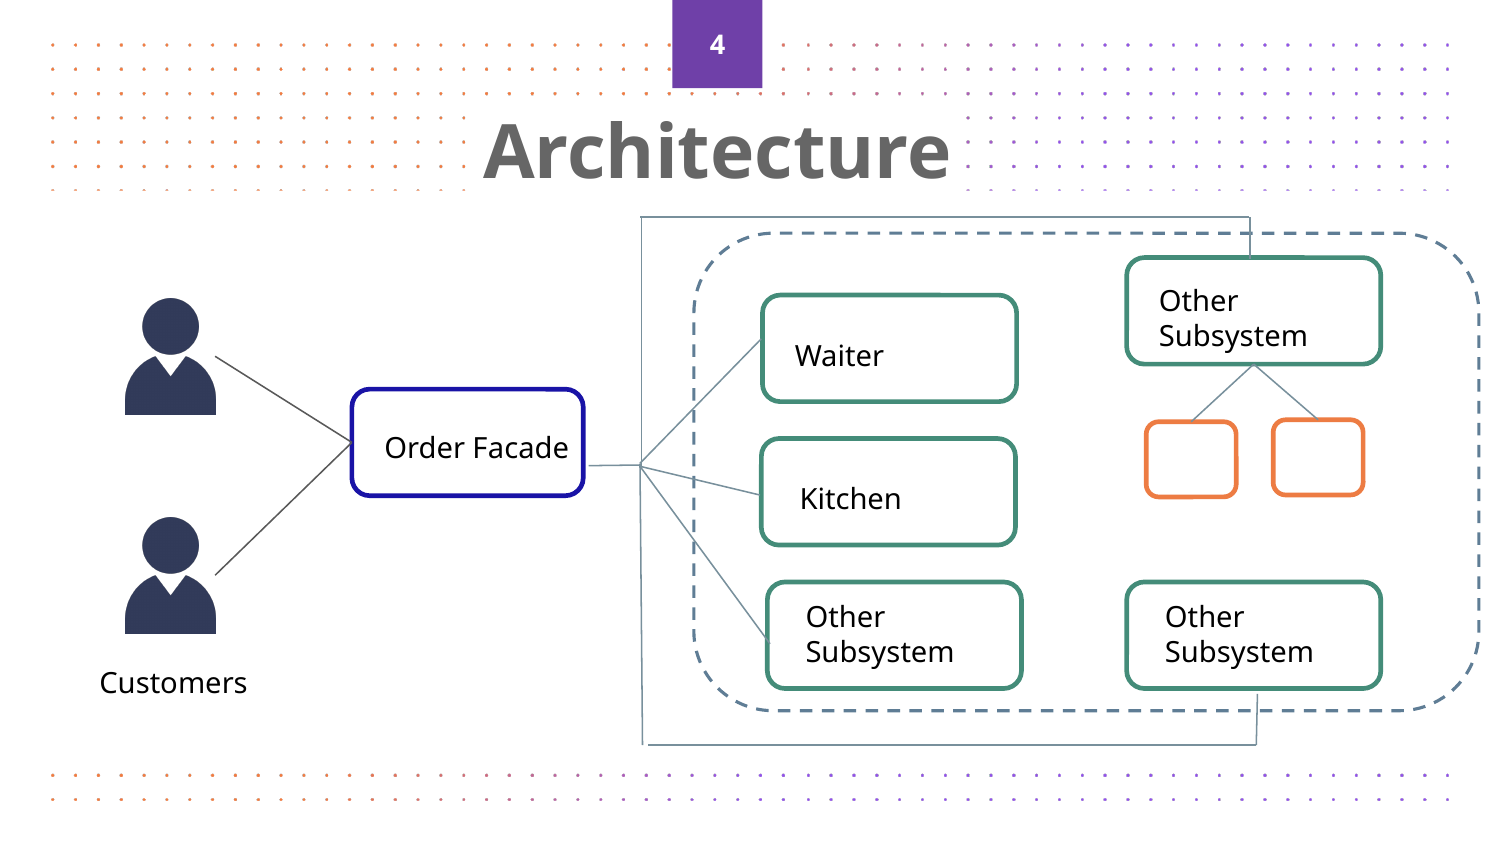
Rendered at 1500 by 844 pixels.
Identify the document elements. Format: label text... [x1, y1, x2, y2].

picture [51, 43, 672, 190]
text_box Architecture [367, 88, 1068, 188]
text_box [0, 190, 1500, 773]
picture [51, 773, 1449, 801]
slide_number 4 [672, 0, 763, 88]
picture [763, 43, 1449, 190]
